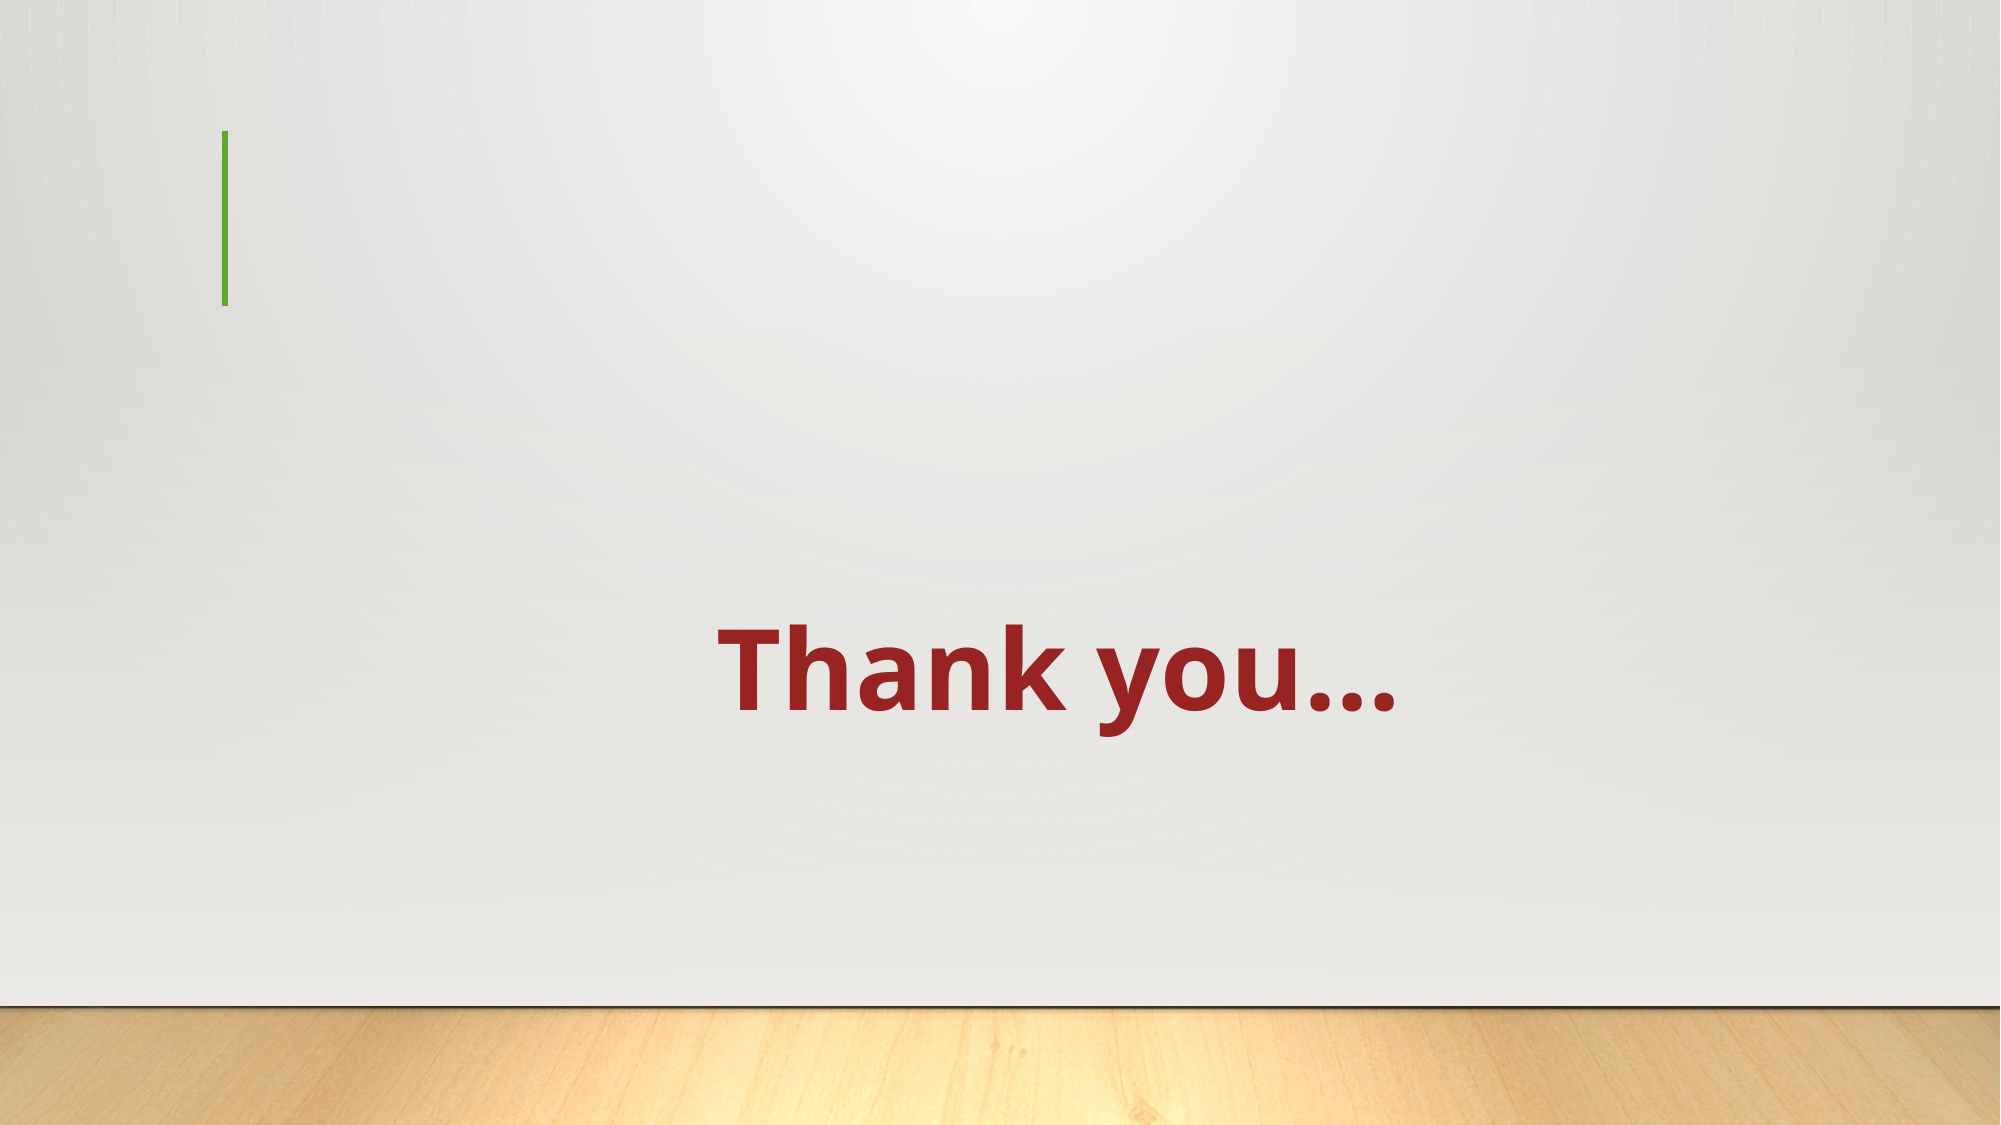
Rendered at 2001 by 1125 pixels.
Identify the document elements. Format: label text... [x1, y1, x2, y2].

list Thank you… [251, 330, 1814, 897]
picture [0, 1006, 2000, 1125]
